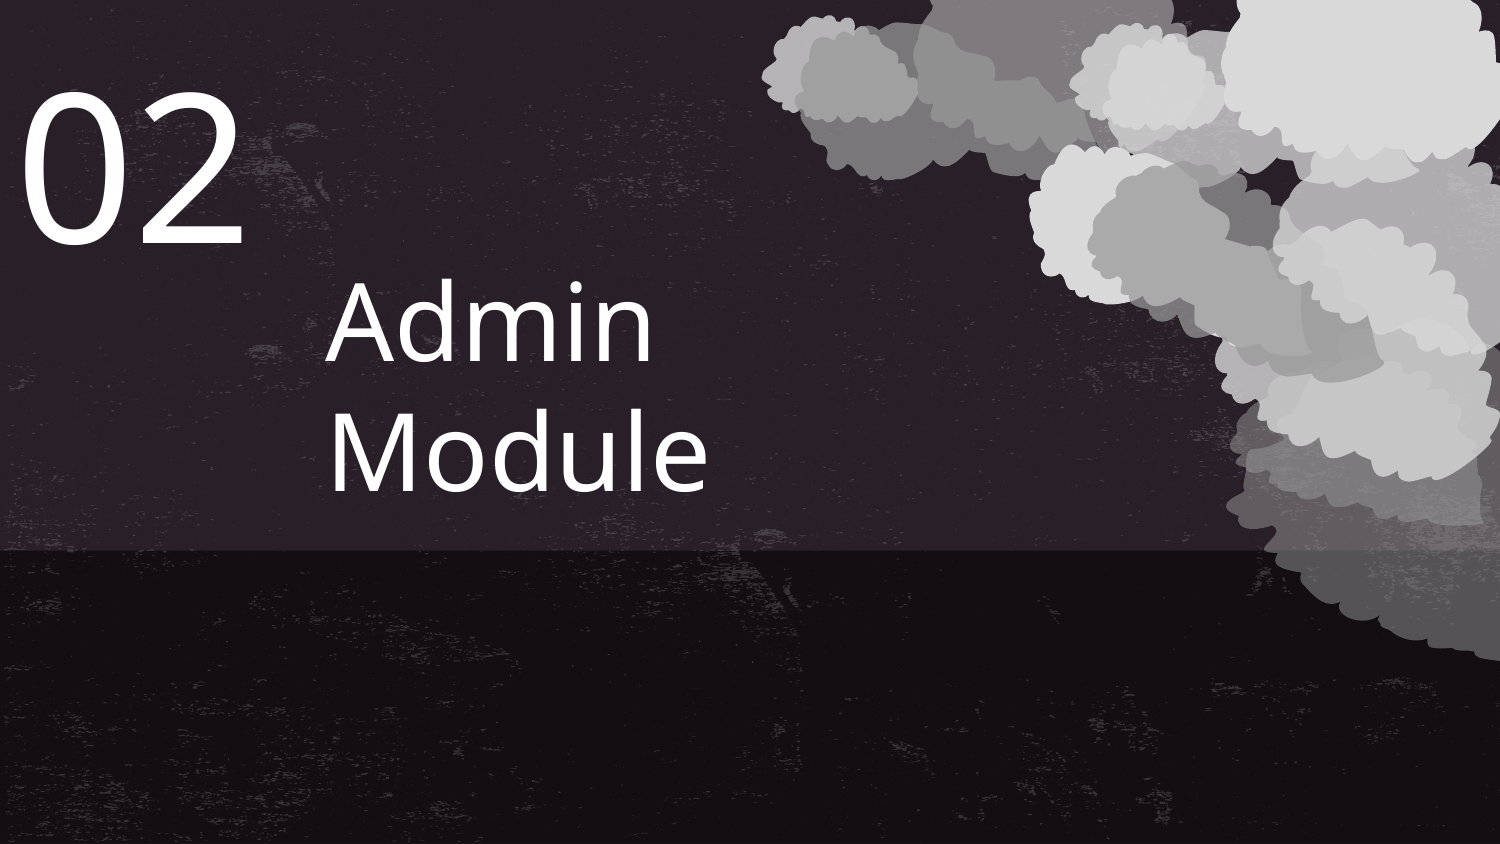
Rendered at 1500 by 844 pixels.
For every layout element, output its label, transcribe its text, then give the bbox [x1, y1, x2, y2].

title Admin Module [310, 192, 1004, 573]
text_box [1069, 23, 1226, 131]
text_box [1107, 105, 1314, 180]
text_box [1480, 347, 1500, 411]
text_box [922, 0, 1188, 102]
title 02 [0, 49, 320, 272]
text_box [1225, 421, 1500, 662]
text_box [1272, 115, 1500, 356]
text_box [761, 15, 858, 113]
text_box [1028, 144, 1173, 305]
text_box [1215, 329, 1500, 482]
text_box [1087, 160, 1385, 383]
text_box [794, 22, 1098, 181]
text_box [1229, 401, 1485, 526]
text_box [1221, 0, 1500, 153]
text_box [1085, 111, 1118, 153]
text_box [1169, 30, 1229, 86]
